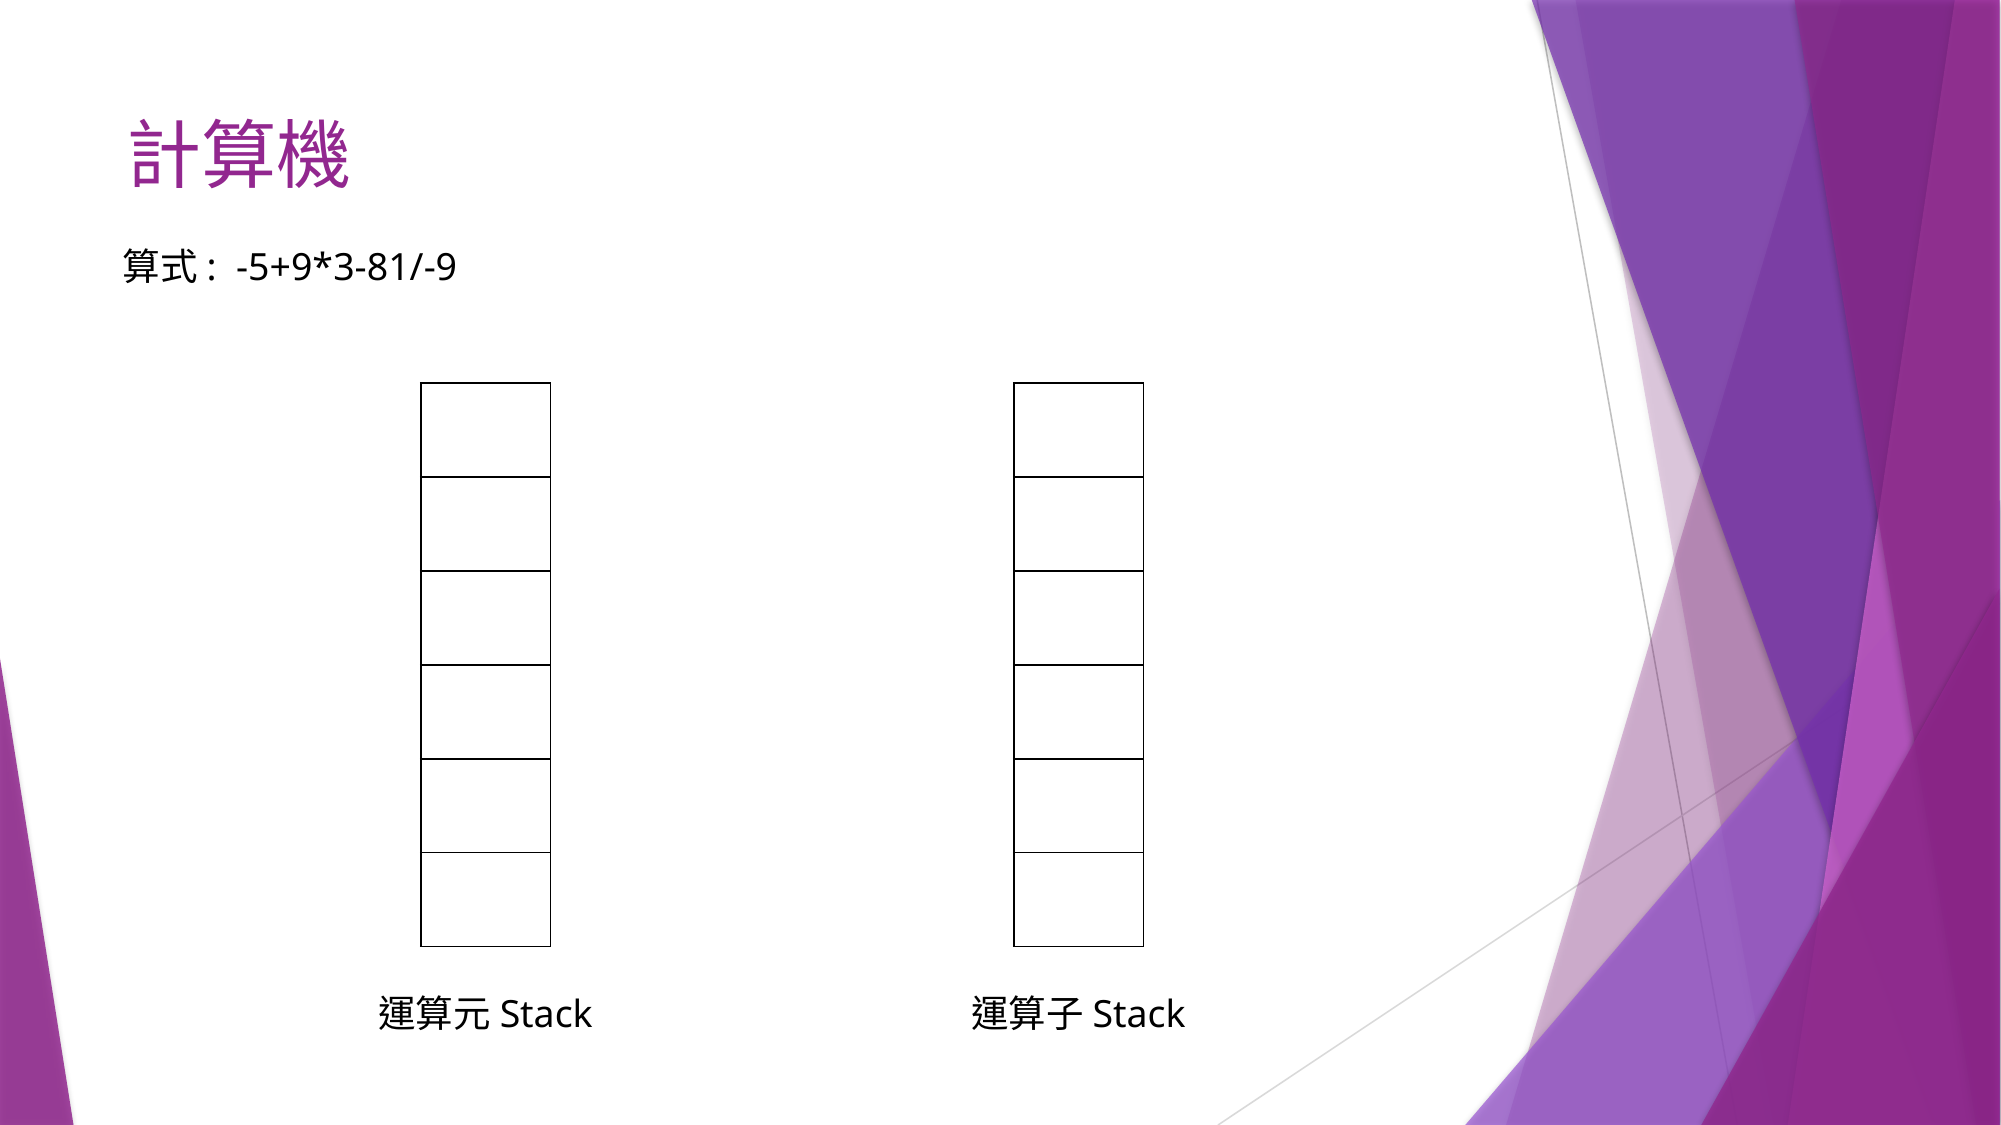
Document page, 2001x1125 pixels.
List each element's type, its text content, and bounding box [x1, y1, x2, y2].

text_box 運算子Stack [956, 982, 1201, 1043]
table_header [1015, 384, 1143, 476]
title 計算機 [111, 99, 1522, 317]
text_box 算式: -5+9*3-81/-9 [108, 235, 473, 296]
table_cell [422, 853, 550, 946]
table_cell [422, 572, 550, 664]
table_header [422, 384, 550, 476]
table_cell [1015, 572, 1143, 664]
table_cell [1015, 666, 1143, 758]
table_cell [422, 760, 550, 852]
table_cell [422, 478, 550, 570]
text_box 運算元Stack [363, 982, 608, 1043]
table_cell [1015, 760, 1143, 852]
table_cell [422, 666, 550, 758]
table_cell [1015, 853, 1143, 946]
table_cell [1015, 478, 1143, 570]
